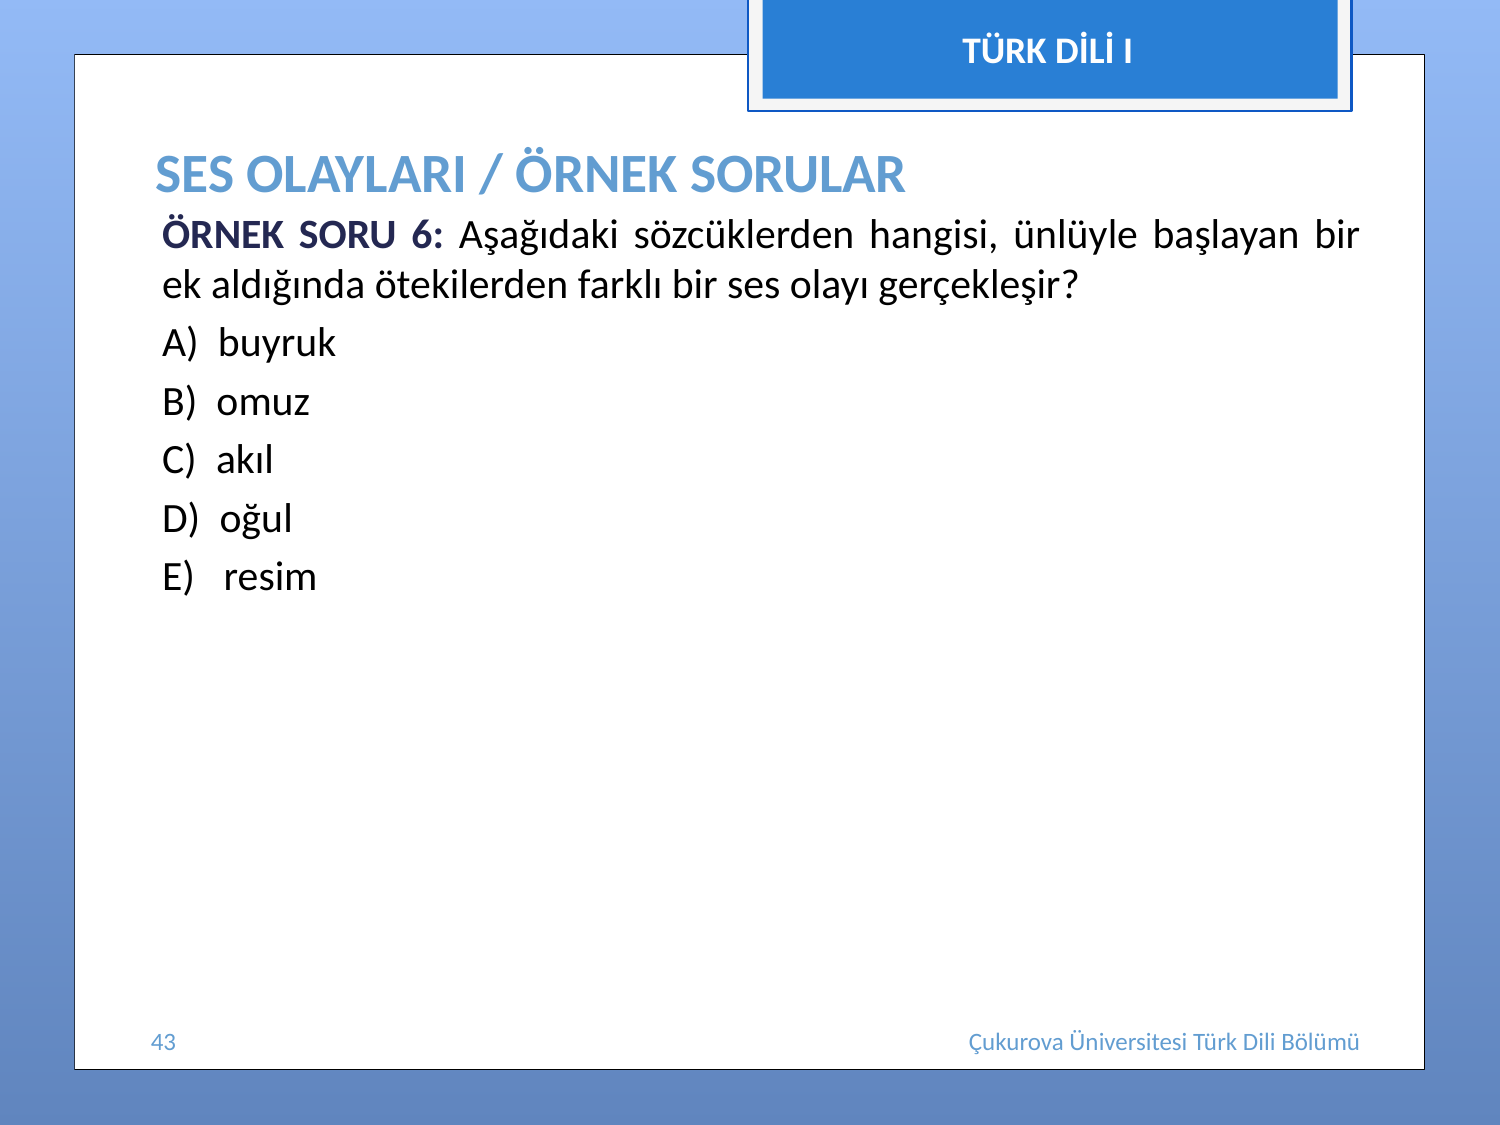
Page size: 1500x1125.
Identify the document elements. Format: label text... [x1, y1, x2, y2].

footer Çukurova Üniversitesi Türk Dili Bölümü [355, 1010, 1376, 1071]
title SES OLAYLARI / ÖRNEK SORULAR [140, 128, 1381, 211]
slide_number 43 [135, 1010, 355, 1071]
list ÖRNEK SORU 6: Aşağıdaki sözcüklerden hangisi, ünlüyle başlayan bir ek aldığında ötekilerden farklı bir ses olayı gerçekleşir? A) buyruk B) omuz C) akıl D) oğul E) resim [135, 199, 1376, 1010]
slide_number TÜRK DİLİ I [761, 18, 1334, 79]
